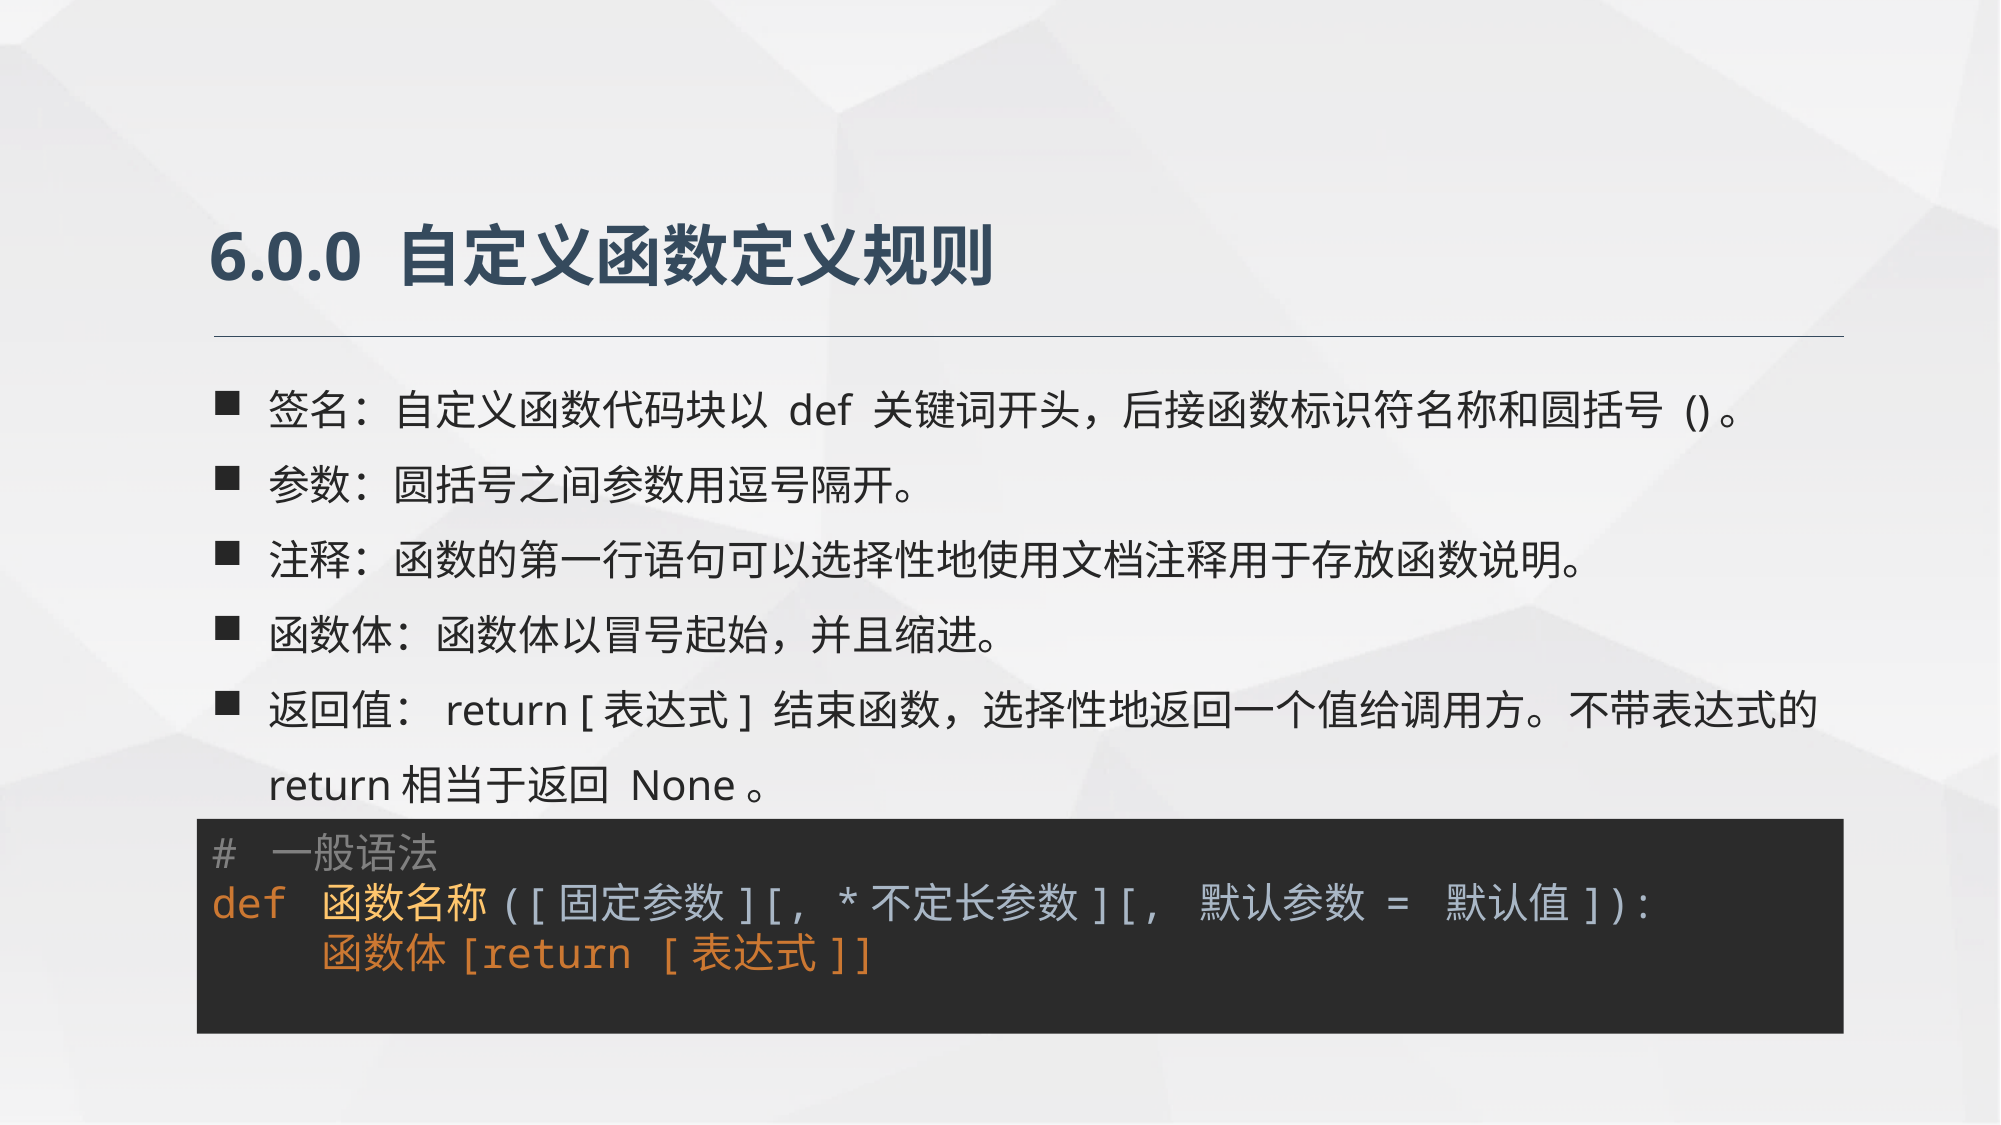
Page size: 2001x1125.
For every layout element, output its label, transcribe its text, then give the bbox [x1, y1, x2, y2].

text_box 6.0.0 自定义函数定义规则 [189, 198, 1233, 309]
picture [0, 0, 2000, 1125]
text_box # 一般语法 def 函数名称([固定参数][, *不定长参数][, 默认参数 = 默认值]): 函数体[return [表达式]] [196, 818, 1844, 1034]
text_box 签名：自定义函数代码块以 def 关键词开头，后接函数标识符名称和圆括号 ()。 参数：圆括号之间参数用逗号隔开。 注释：函数的第一行语句可以选择性地使用文档注释用于存放函数说明。 函数体：函数体以冒号起始，并且缩进。 返回值：return [表达式] 结束函数，选择性地返回一个值给调用方。不带表达式的return相当于返回 None。 [196, 351, 1844, 817]
